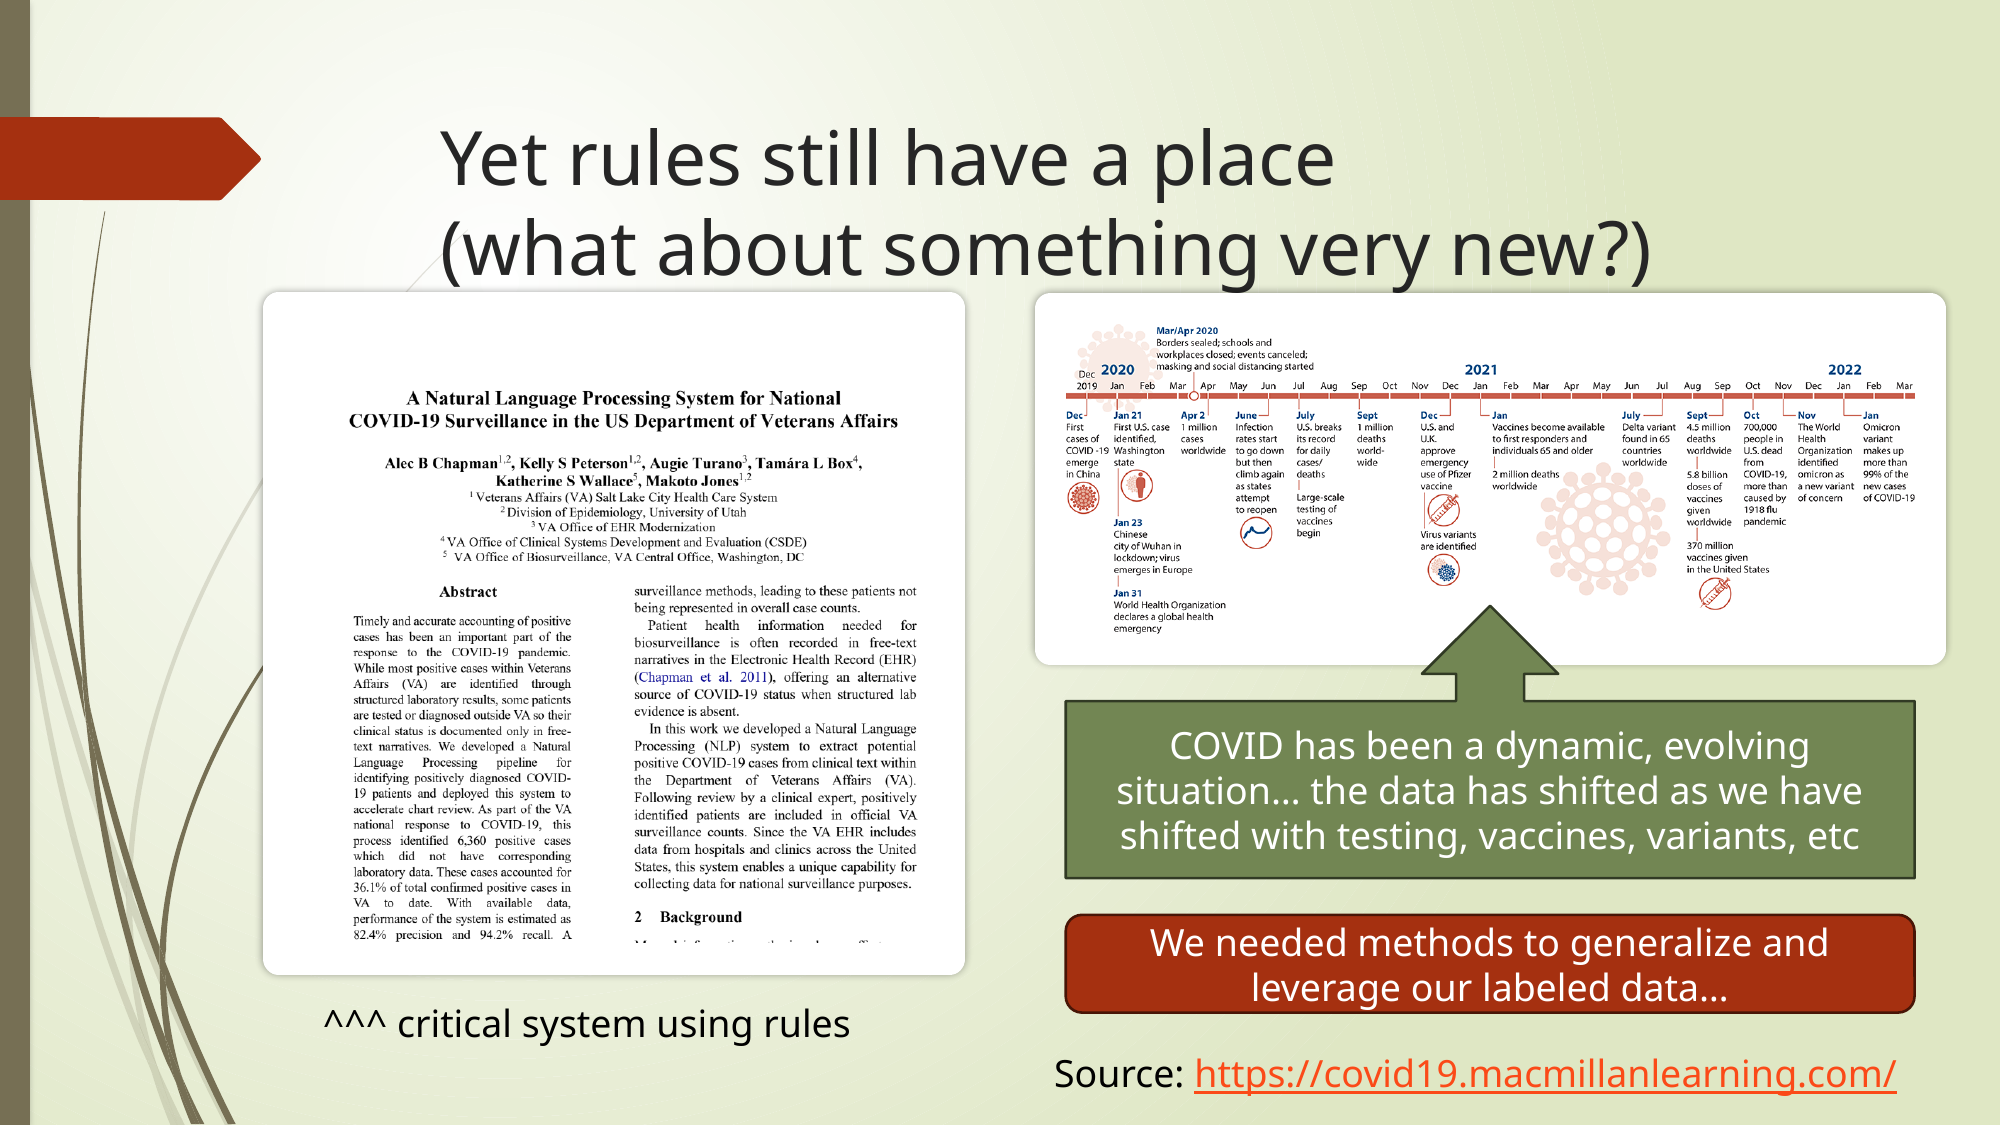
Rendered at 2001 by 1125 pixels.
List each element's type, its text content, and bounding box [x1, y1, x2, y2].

text_box Source: https://covid19.macmillanlearning.com/ [1039, 1042, 1974, 1109]
text_box COVID has been a dynamic, evolving situation… the data has shifted as we have shifted with testing, vaccines, variants, etc [1064, 642, 1916, 880]
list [294, 323, 935, 944]
title Yet rules still have a place (what about something very new?) [425, 102, 1888, 313]
picture [1065, 324, 1915, 634]
text_box ^^^ critical system using rules [308, 992, 874, 1052]
text_box We needed methods to generalize and leverage our labeled data… [1064, 913, 1916, 1014]
